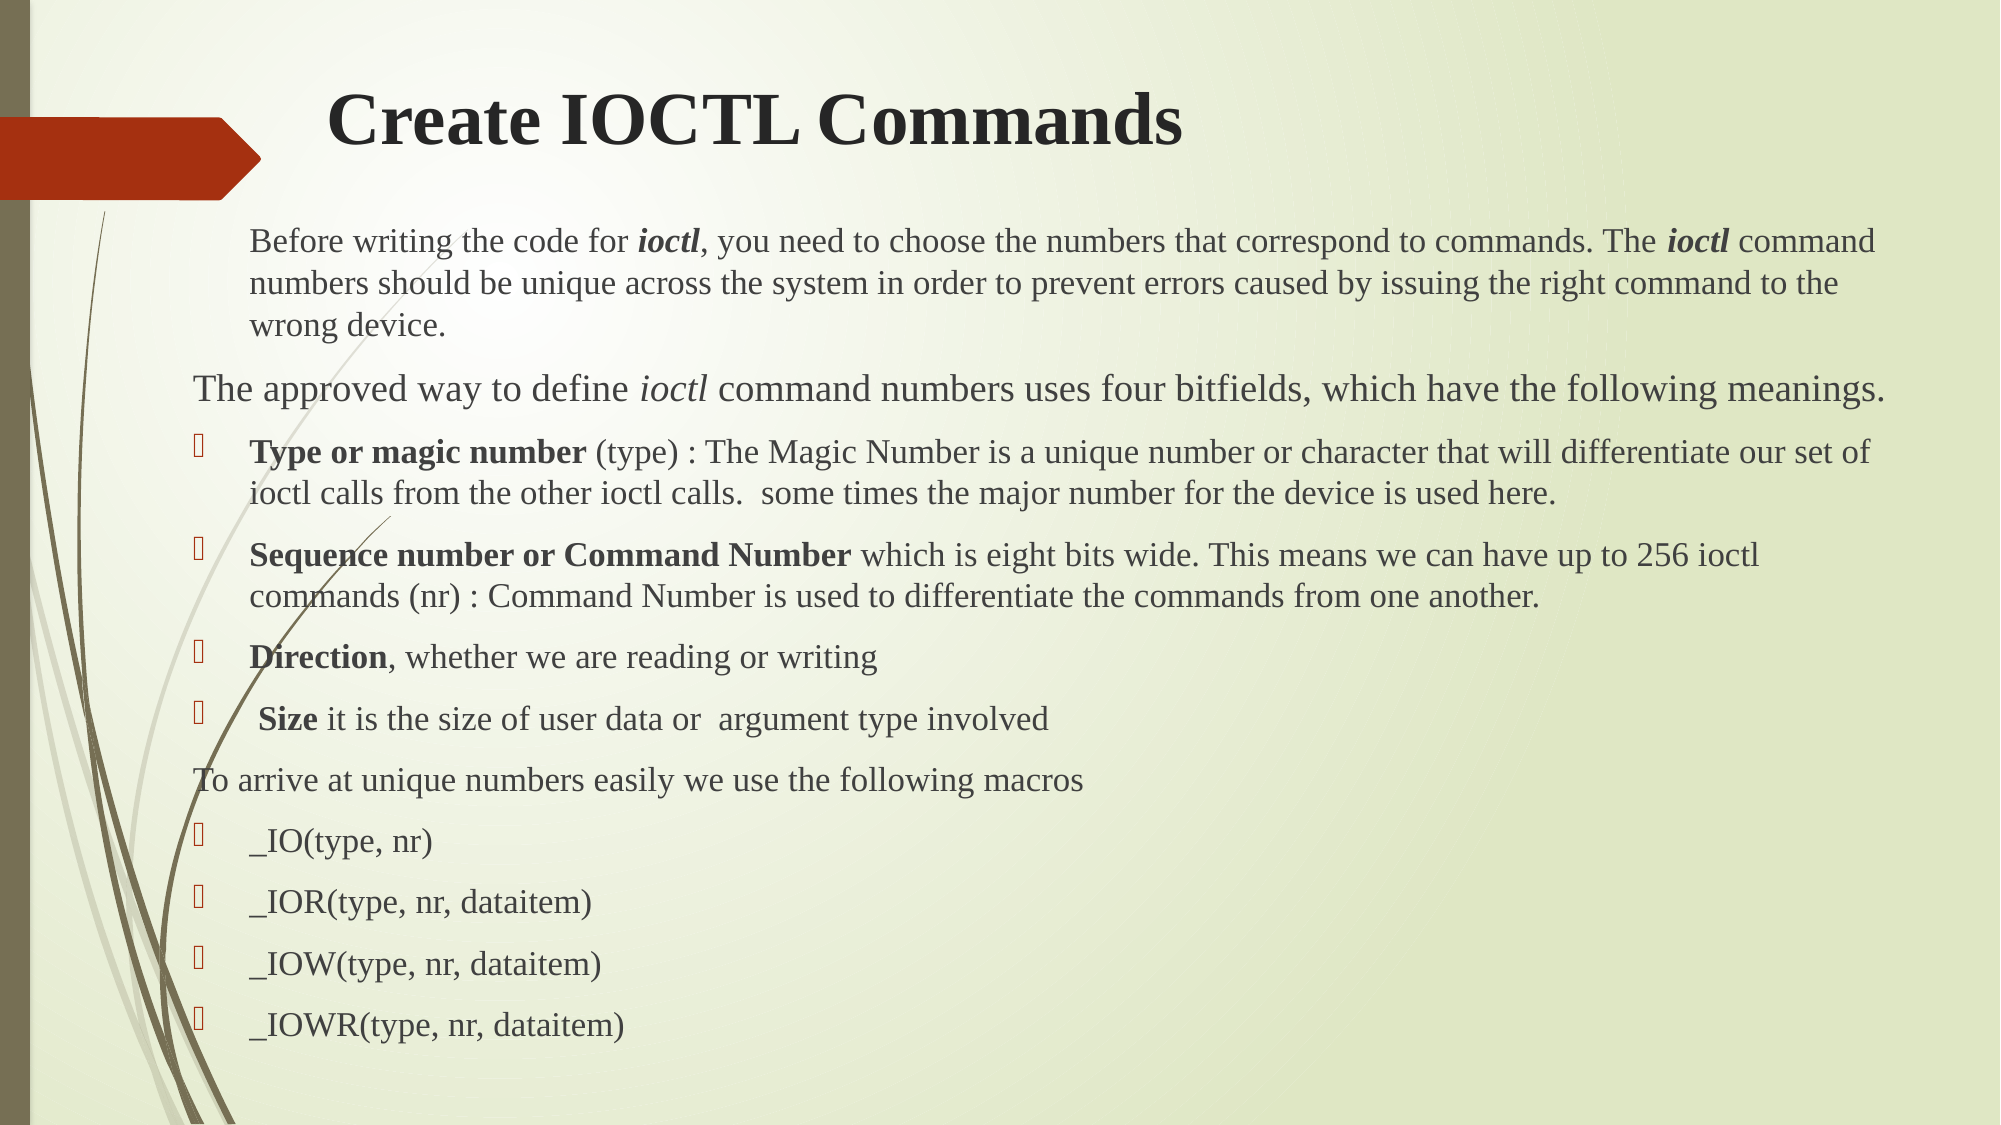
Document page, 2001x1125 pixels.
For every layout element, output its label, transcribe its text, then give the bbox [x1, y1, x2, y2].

title Create IOCTL Commands [311, 61, 1774, 210]
list Before writing the code for ioctl, you need to choose the numbers that correspond to commands. The ioctl command numbers should be unique across the system in order to prevent errors caused by issuing the right command to the wrong device. The approved way to define ioctl command numbers uses four bitfields, which have the following meanings. Type or magic number (type) : The Magic Number is a unique number or character that will differentiate our set of ioctl calls from the other ioctl calls. some times the major number for the device is used here. Sequence number or Command Number which is eight bits wide. This means we can have up to 256 ioctl commands (nr) : Command Number is used to differentiate the commands from one another. Direction, whether we are reading or writing Size it is the size of user data or argument type involved To arrive at unique numbers easily we use the following macros _IO(type, nr) _IOR(type, nr, dataitem) _IOW(type, nr, dataitem) _IOWR(type, nr, dataitem) [177, 210, 1935, 1089]
